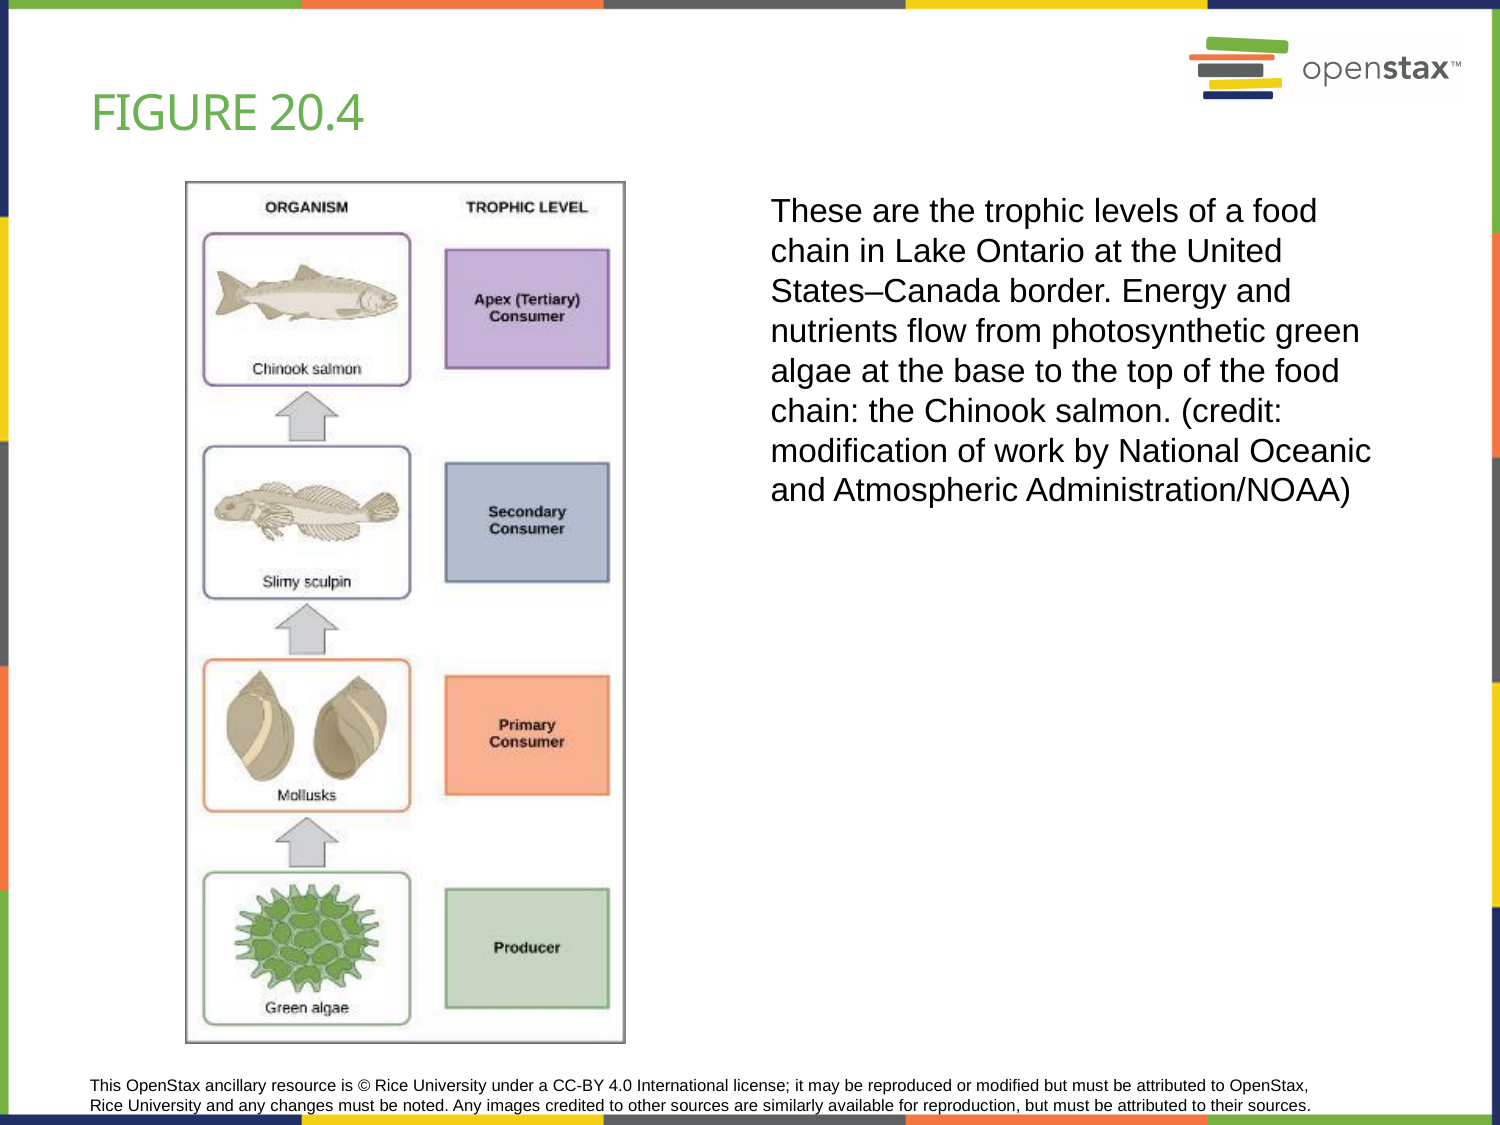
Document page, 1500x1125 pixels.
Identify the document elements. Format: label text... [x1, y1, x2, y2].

list These are the trophic levels of a food chain in Lake Ontario at the United States–Canada border. Energy and nutrients flow from photosynthetic green algae at the base to the top of the food chain: the Chinook salmon. (credit: modification of work by National Oceanic and Atmospheric Administration/NOAA) [755, 181, 1398, 1045]
picture [0, 0, 1500, 1125]
title Figure 20.4 [75, 39, 1398, 148]
text_box This OpenStax ancillary resource is © Rice University under a CC-BY 4.0 International license; it may be reproduced or modified but must be attributed to OpenStax, Rice University and any changes must be noted. Any images credited to other sources are similarly available for reproduction, but must be attributed to their sources. [75, 1067, 1336, 1114]
